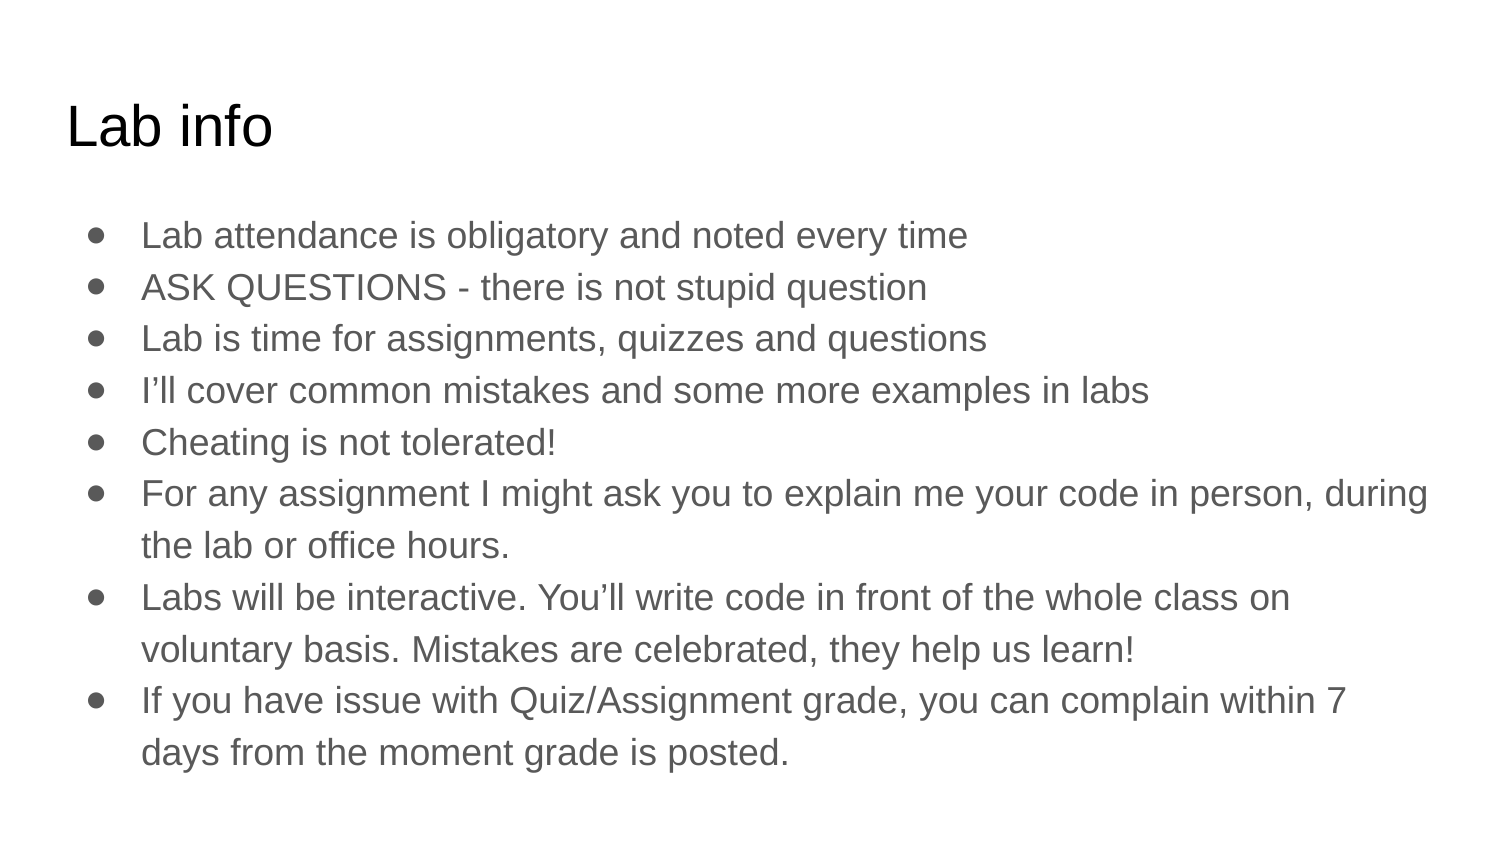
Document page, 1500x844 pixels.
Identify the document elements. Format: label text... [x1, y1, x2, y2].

list Lab attendance is obligatory and noted every time ASK QUESTIONS - there is not stupid question Lab is time for assignments, quizzes and questions I’ll cover common mistakes and some more examples in labs Cheating is not tolerated! For any assignment I might ask you to explain me your code in person, during the lab or office hours. Labs will be interactive. You’ll write code in front of the whole class on voluntary basis. Mistakes are celebrated, they help us learn! If you have issue with Quiz/Assignment grade, you can complain within 7 days from the moment grade is posted. [51, 189, 1449, 779]
title Lab info [51, 72, 1449, 167]
